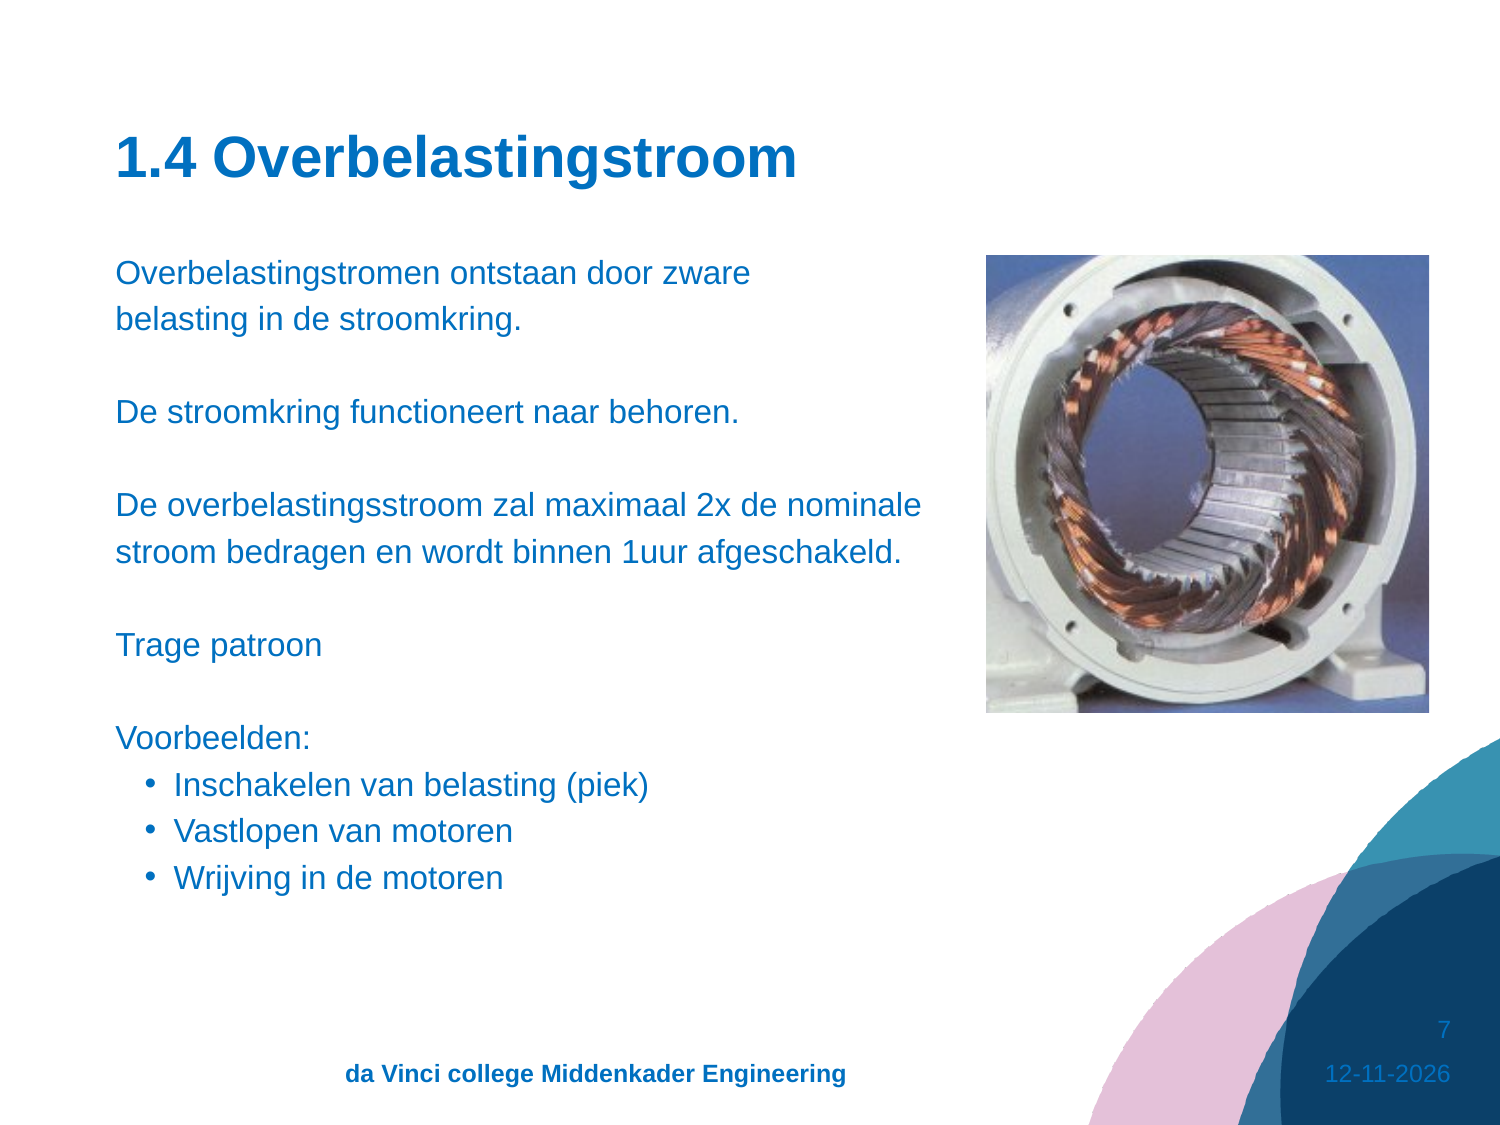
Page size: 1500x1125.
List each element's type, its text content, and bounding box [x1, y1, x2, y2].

picture [985, 255, 1430, 713]
list Overbelastingstromen ontstaan door zware belasting in de stroomkring. De stroomkring functioneert naar behoren. De overbelastingsstroom zal maximaal 2x de nominale stroom bedragen en wordt binnen 1uur afgeschakeld. Trage patroon Voorbeelden: Inschakelen van belasting (piek) Vastlopen van motoren Wrijving in de motoren [100, 243, 1483, 1059]
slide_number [1116, 1059, 1467, 1103]
footer da Vinci college Middenkader Engineering [242, 1059, 951, 1103]
title 1.4 Overbelastingstroom [100, 54, 1400, 197]
picture [43, 727, 1500, 1125]
